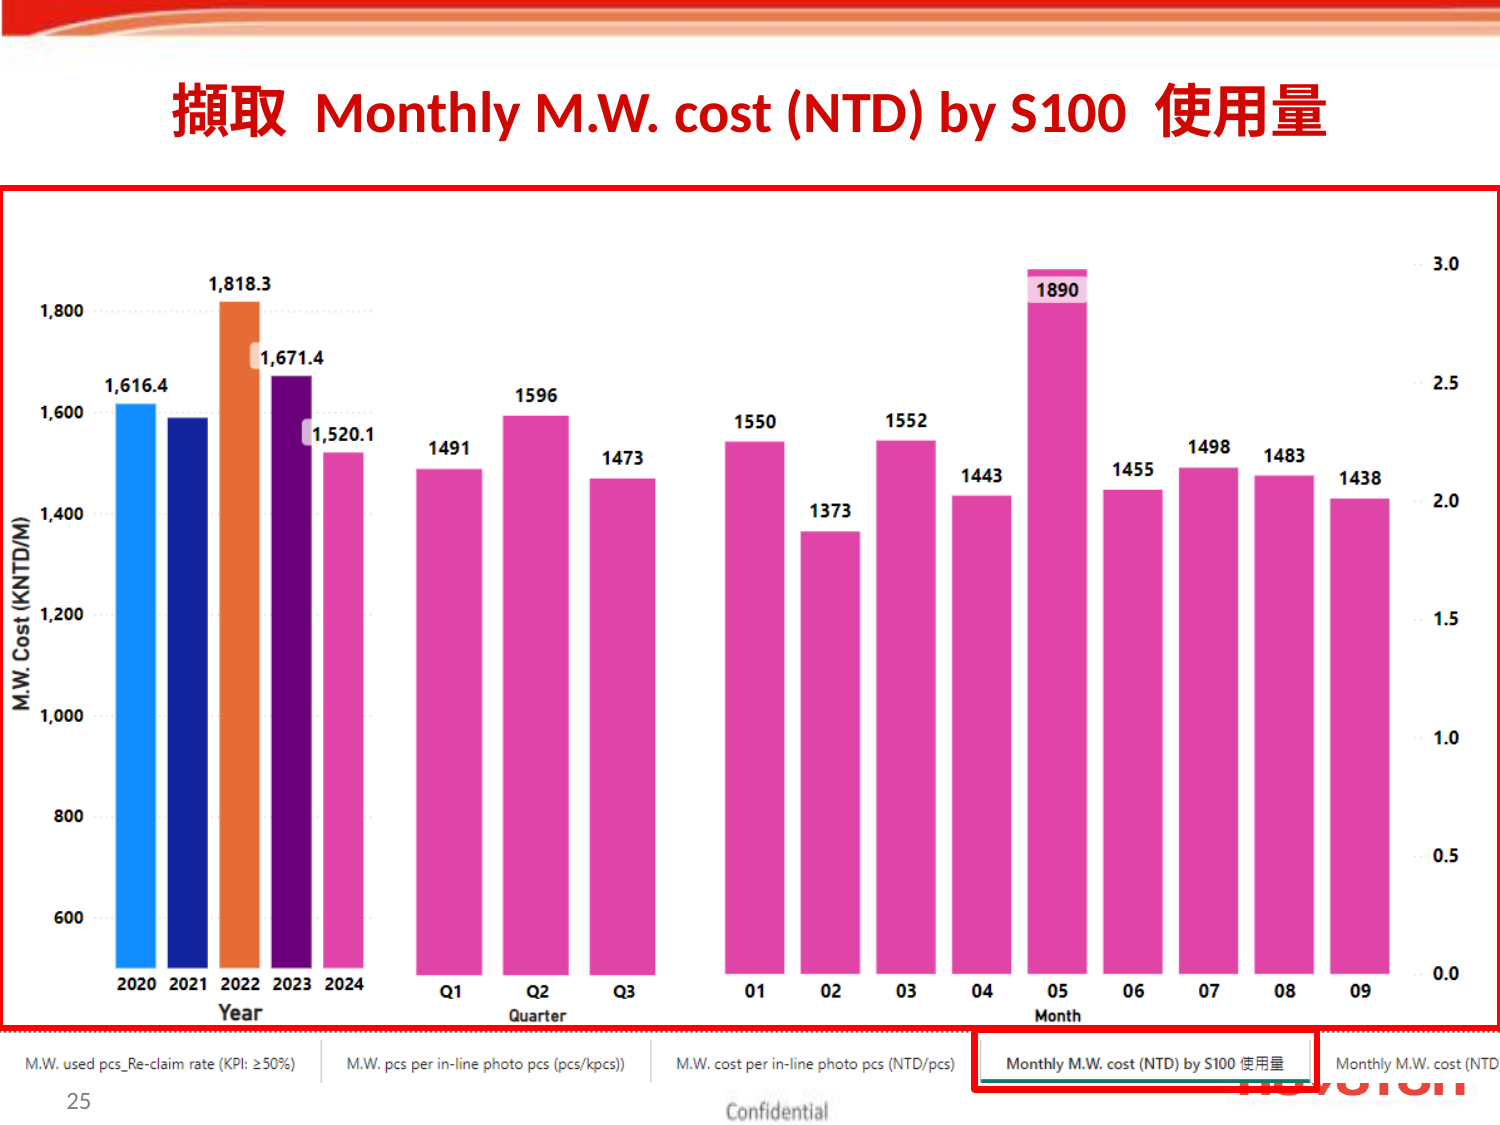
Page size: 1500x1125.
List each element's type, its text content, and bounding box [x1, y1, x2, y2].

slide_number 24 [0, 1091, 160, 1125]
picture [0, 189, 1500, 1125]
title 擷取 Monthly M.W. cost (NTD) by S100 使用量 [75, 66, 1425, 149]
picture [1, 0, 1500, 186]
